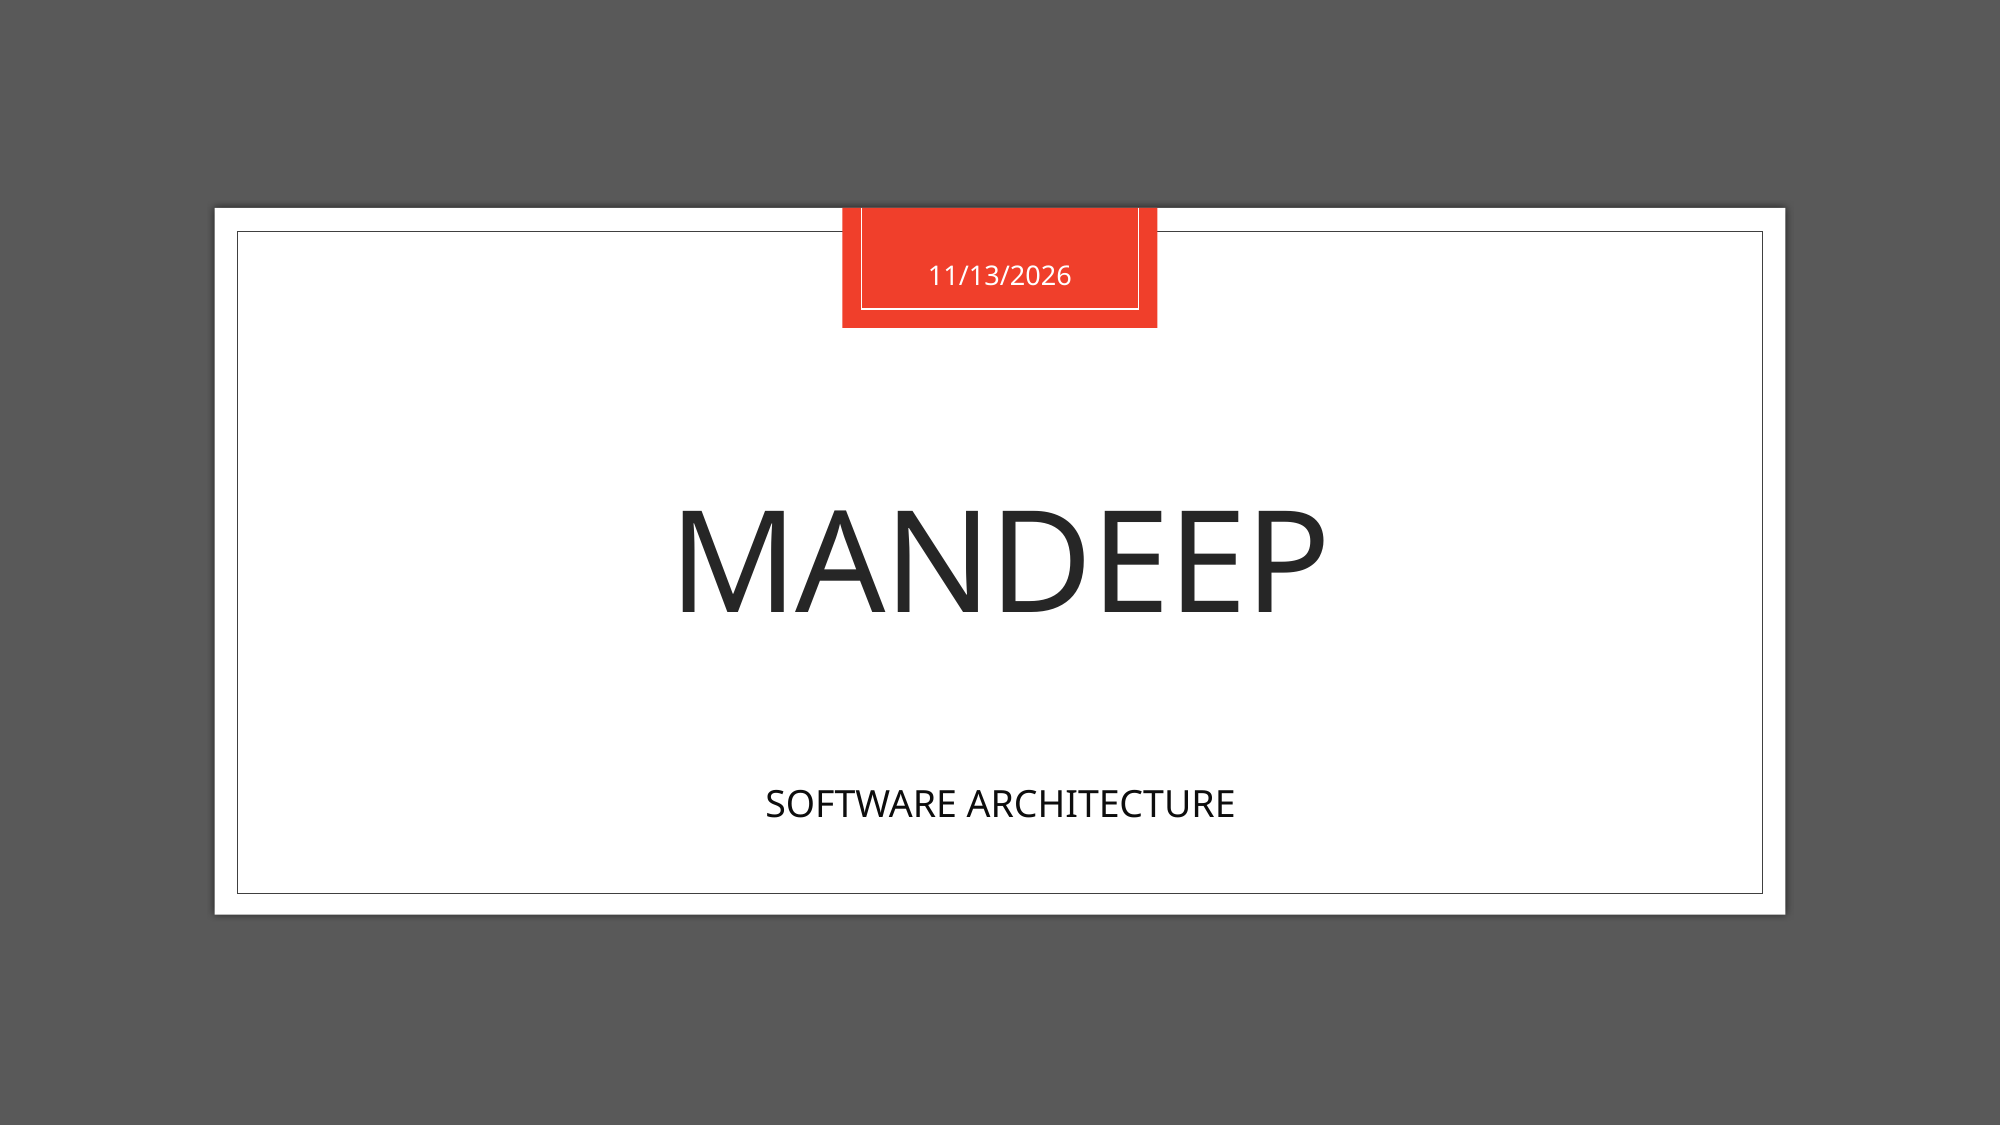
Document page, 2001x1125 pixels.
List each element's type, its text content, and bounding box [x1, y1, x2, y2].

list SOFTWARE ARCHITECTURE [267, 768, 1734, 844]
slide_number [872, 220, 1128, 303]
title MANDEEP [267, 373, 1733, 768]
